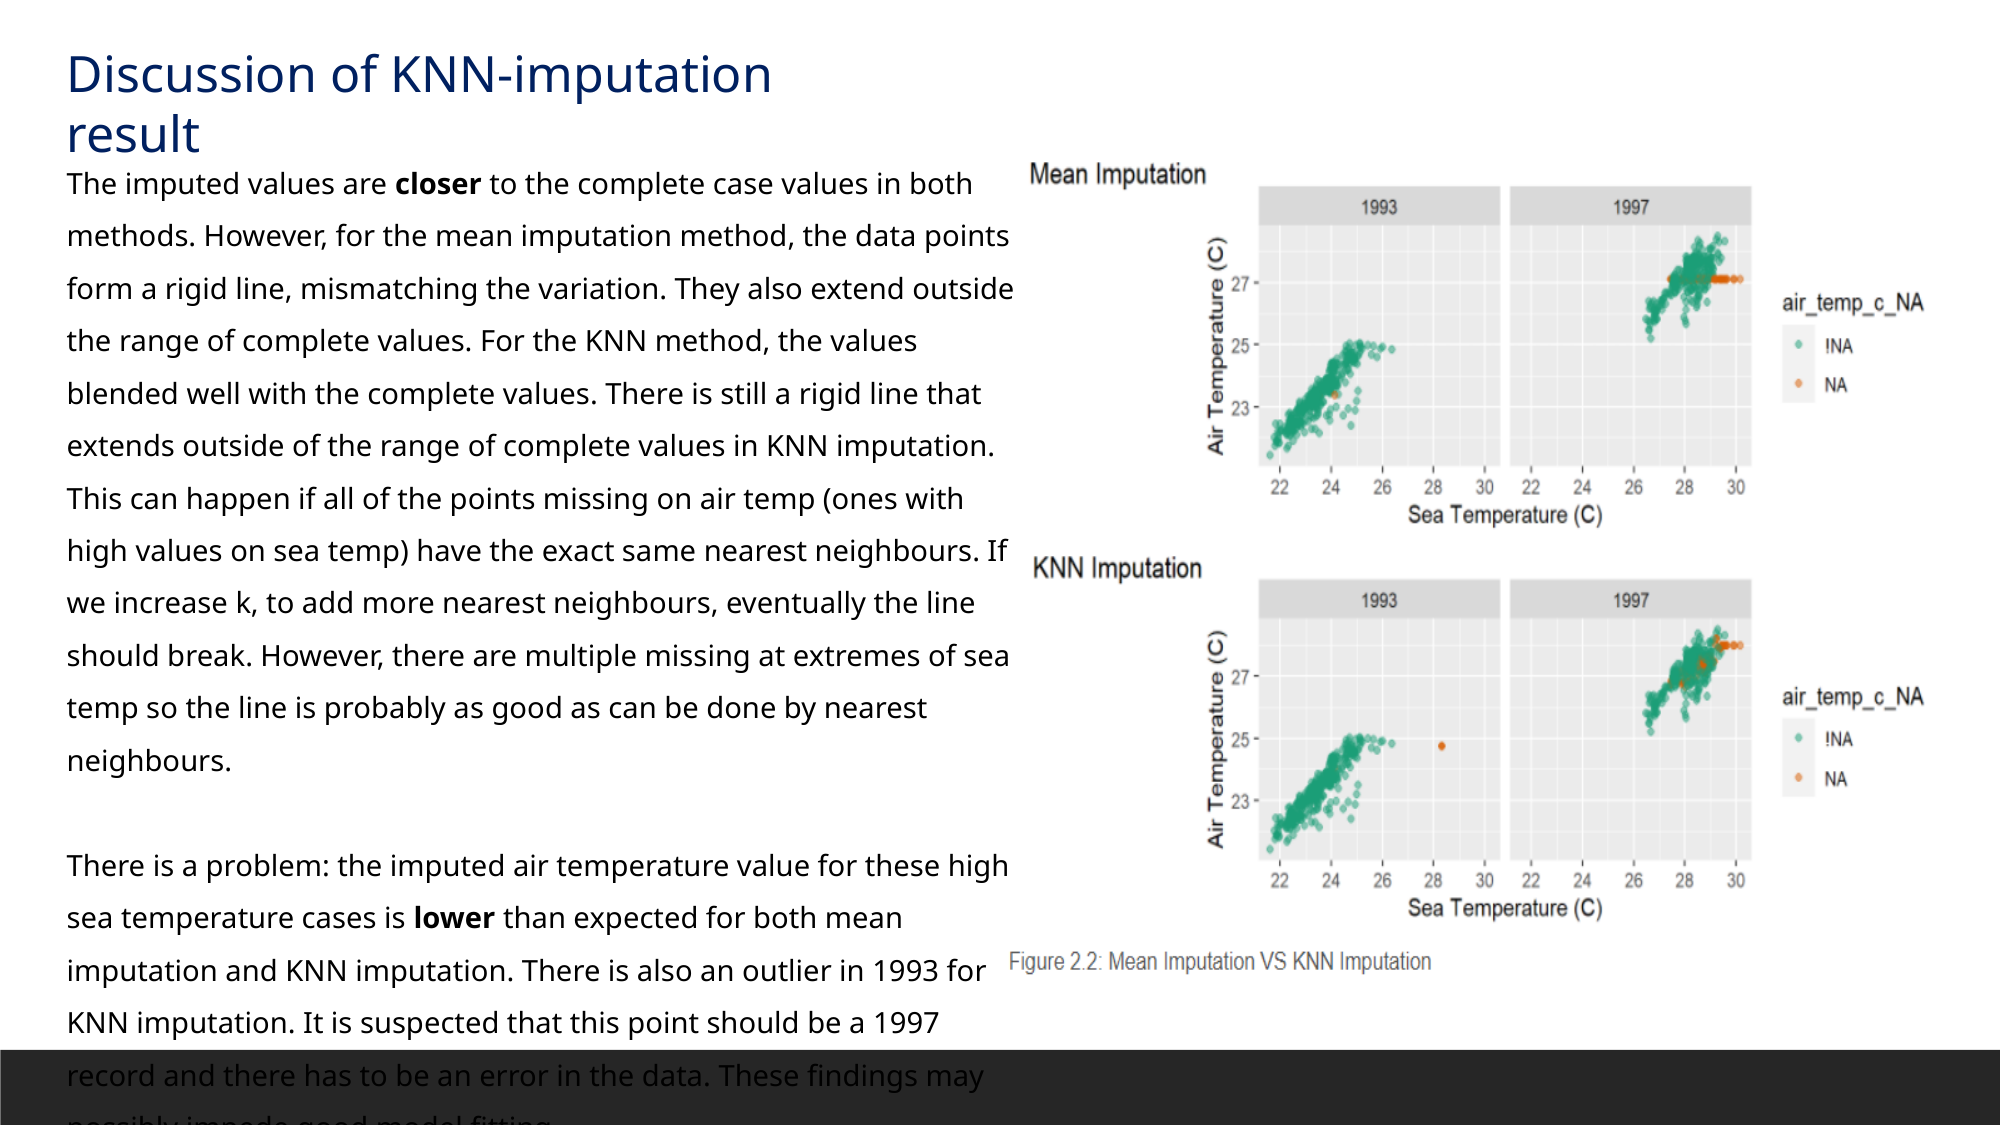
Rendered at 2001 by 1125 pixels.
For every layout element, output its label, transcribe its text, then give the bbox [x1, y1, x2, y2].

text_box Discussion of KNN-imputation result [51, 34, 935, 170]
text_box The imputed values are closer to the complete case values in both methods. However, for the mean imputation method, the data points form a rigid line, mismatching the variation. They also extend outside the range of complete values. For the KNN method, the values blended well with the complete values. There is still a rigid line that extends outside of the range of complete values in KNN imputation. This can happen if all of the points missing on air temp (ones with high values on sea temp) have the exact same nearest neighbours. If we increase k, to add more nearest neighbours, eventually the line should break. However, there are multiple missing at extremes of sea temp so the line is probably as good as can be done by nearest neighbours. There is a problem: the imputed air temperature value for these high sea temperature cases is lower than expected for both mean imputation and KNN imputation. There is also an outlier in 1993 for KNN imputation. It is suspected that this point should be a 1997 record and there has to be an error in the data. These findings may possibly impede good model fitting. [51, 140, 1031, 1125]
picture [999, 139, 1931, 985]
